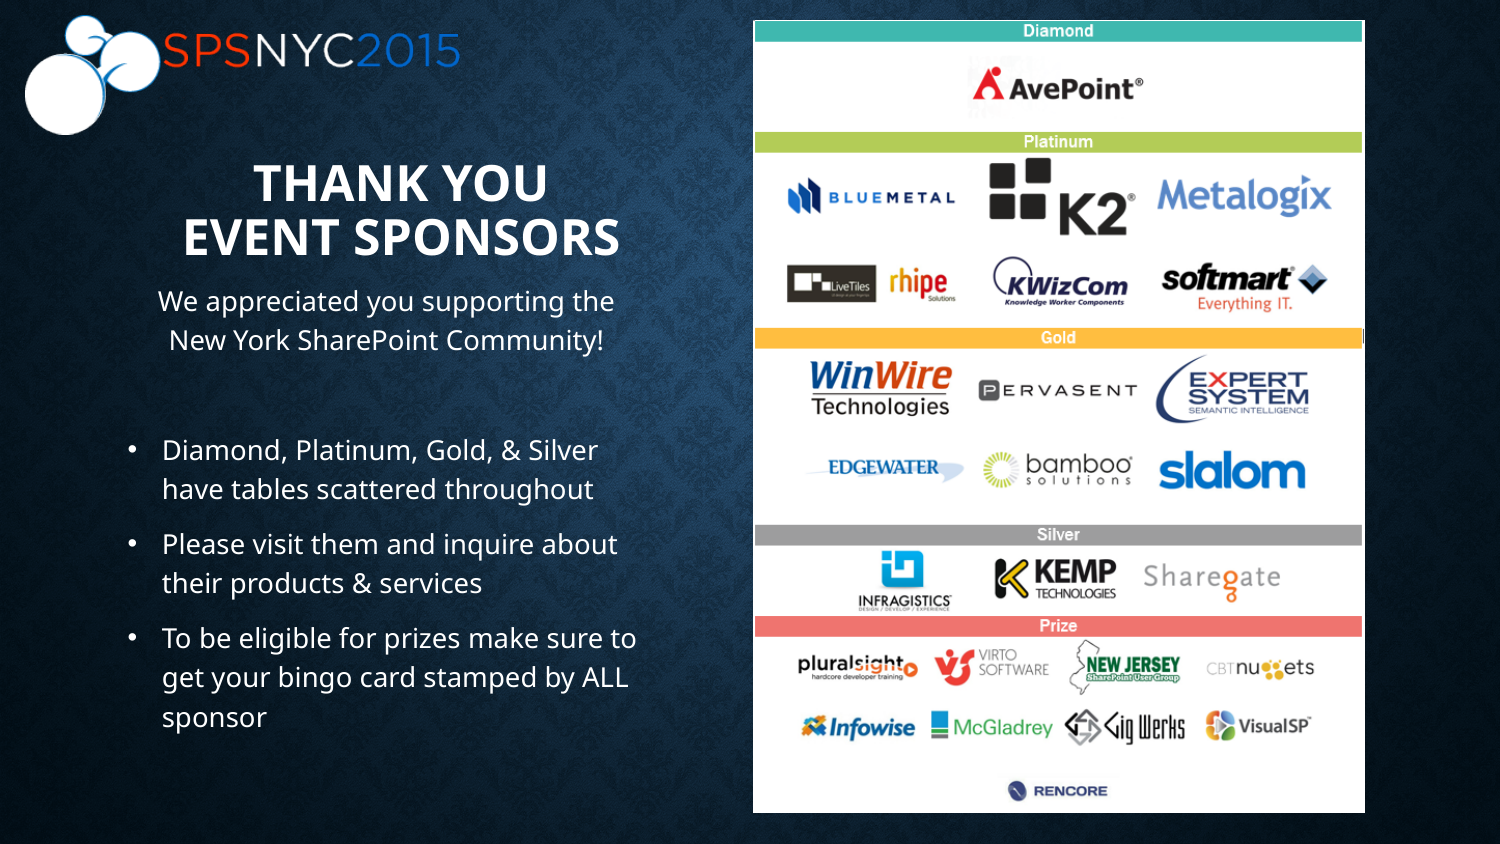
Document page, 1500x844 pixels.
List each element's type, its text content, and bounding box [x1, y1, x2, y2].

title Thank You EVENT Sponsors [141, 150, 661, 270]
picture [752, 19, 1366, 814]
list We appreciated you supporting the New York SharePoint Community! Diamond, Platinum, Gold, & Silver have tables scattered throughout Please visit them and inquire about their products & services To be eligible for prizes make sure to get your bingo card stamped by ALL sponsor [112, 270, 661, 741]
picture [25, 15, 612, 135]
